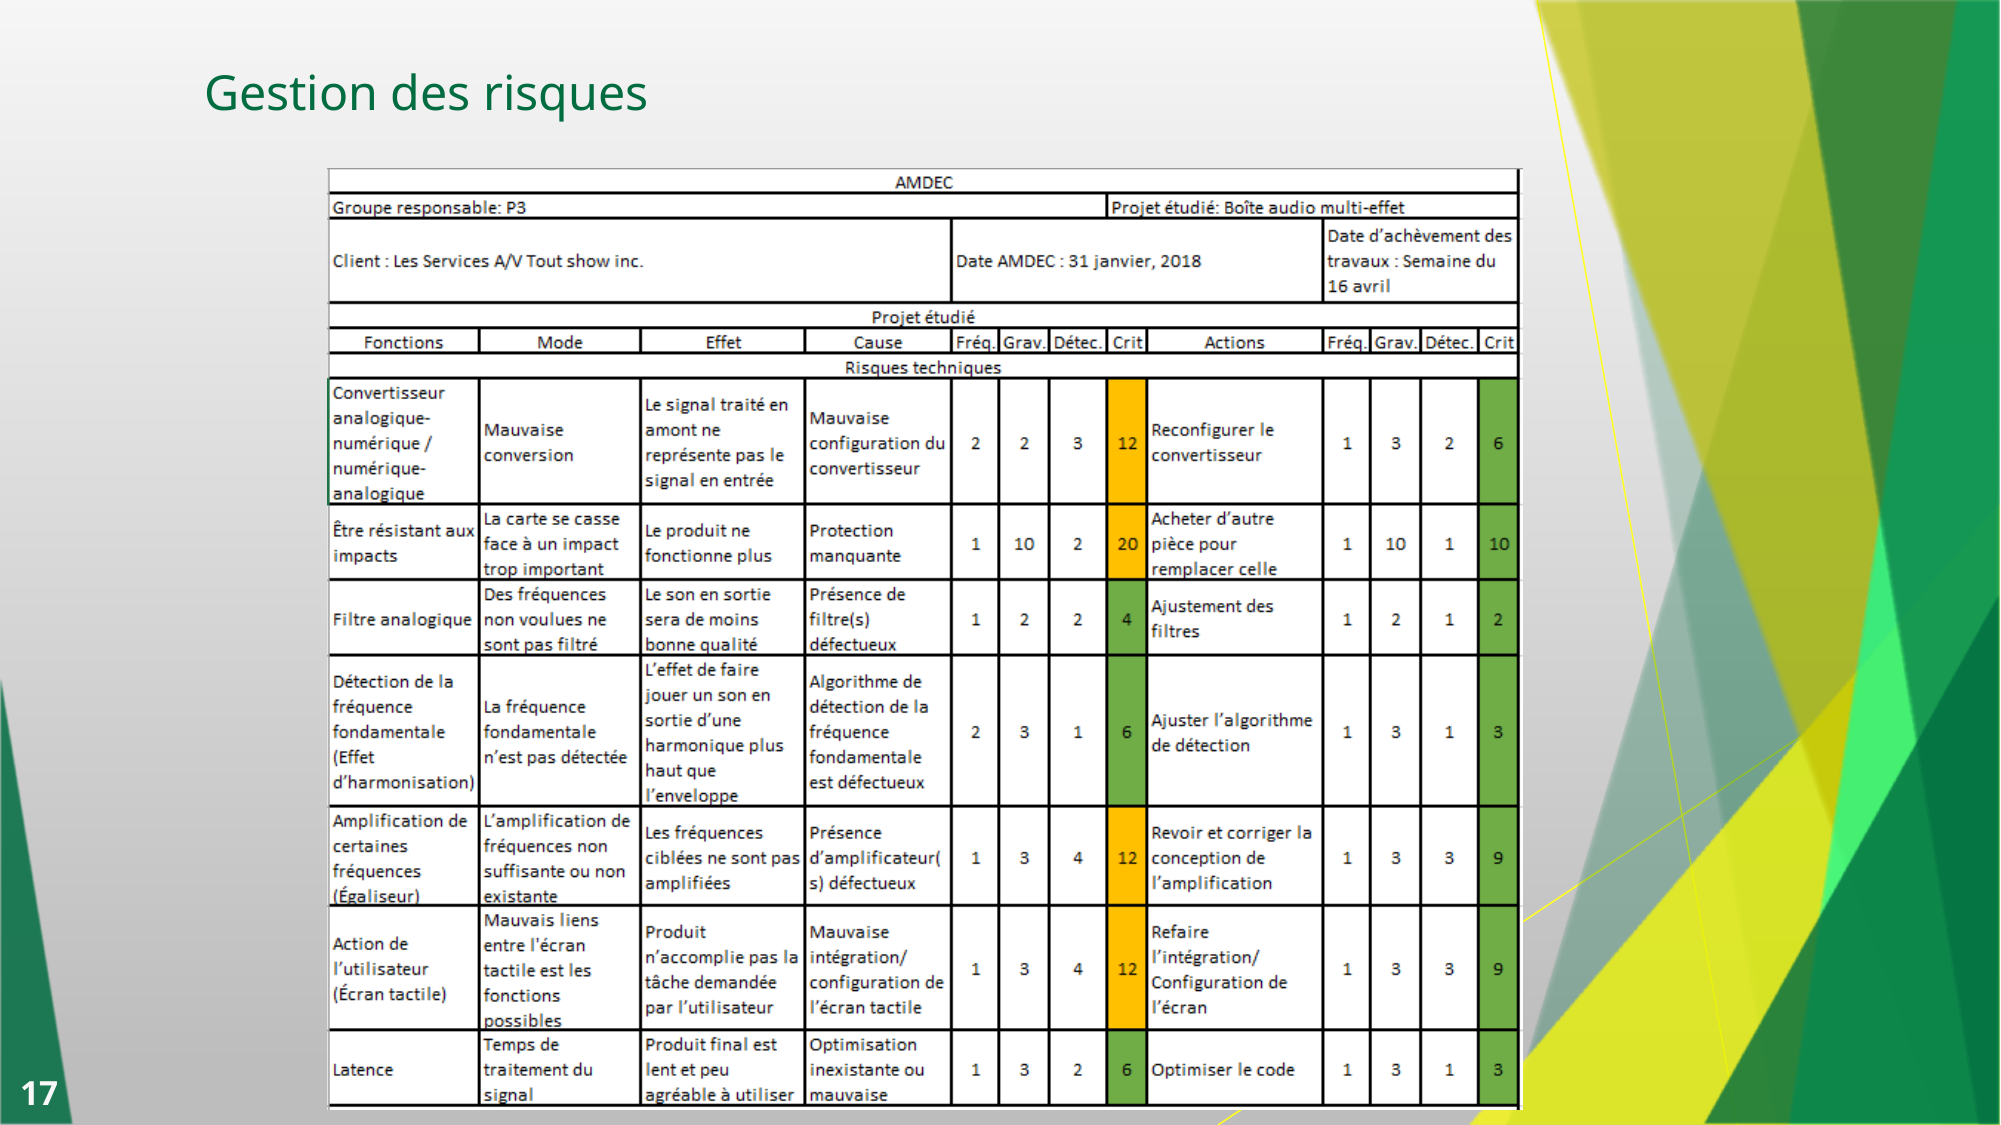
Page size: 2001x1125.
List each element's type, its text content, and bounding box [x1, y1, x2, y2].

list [330, 172, 1520, 1106]
title Gestion des risques [189, 54, 1663, 181]
slide_number 17 [0, 1065, 74, 1125]
